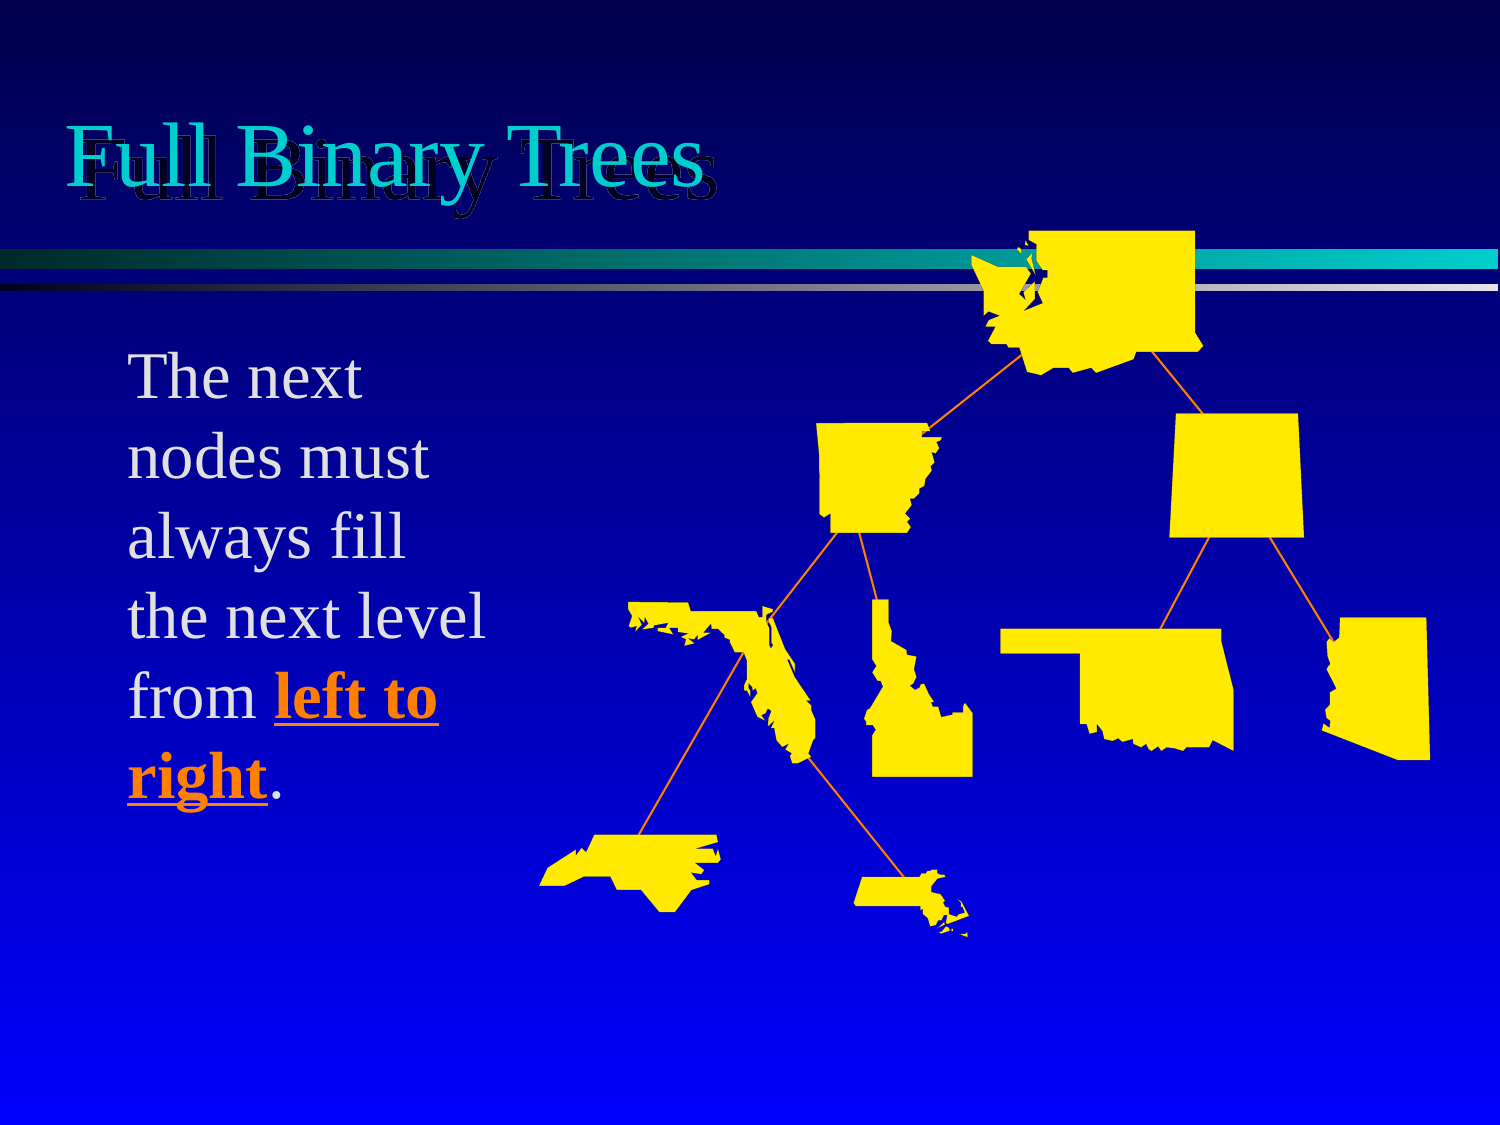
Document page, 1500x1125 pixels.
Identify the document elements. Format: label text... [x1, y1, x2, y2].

picture [852, 865, 971, 941]
picture [998, 622, 1236, 758]
picture [814, 421, 948, 535]
list The next nodes must always fill the next level from left to right. [111, 324, 521, 1001]
picture [625, 599, 824, 765]
picture [969, 223, 1206, 383]
picture [537, 830, 723, 917]
title Full Binary Trees [49, 55, 1326, 245]
picture [1319, 614, 1436, 763]
picture [1166, 411, 1311, 540]
picture [861, 597, 979, 780]
